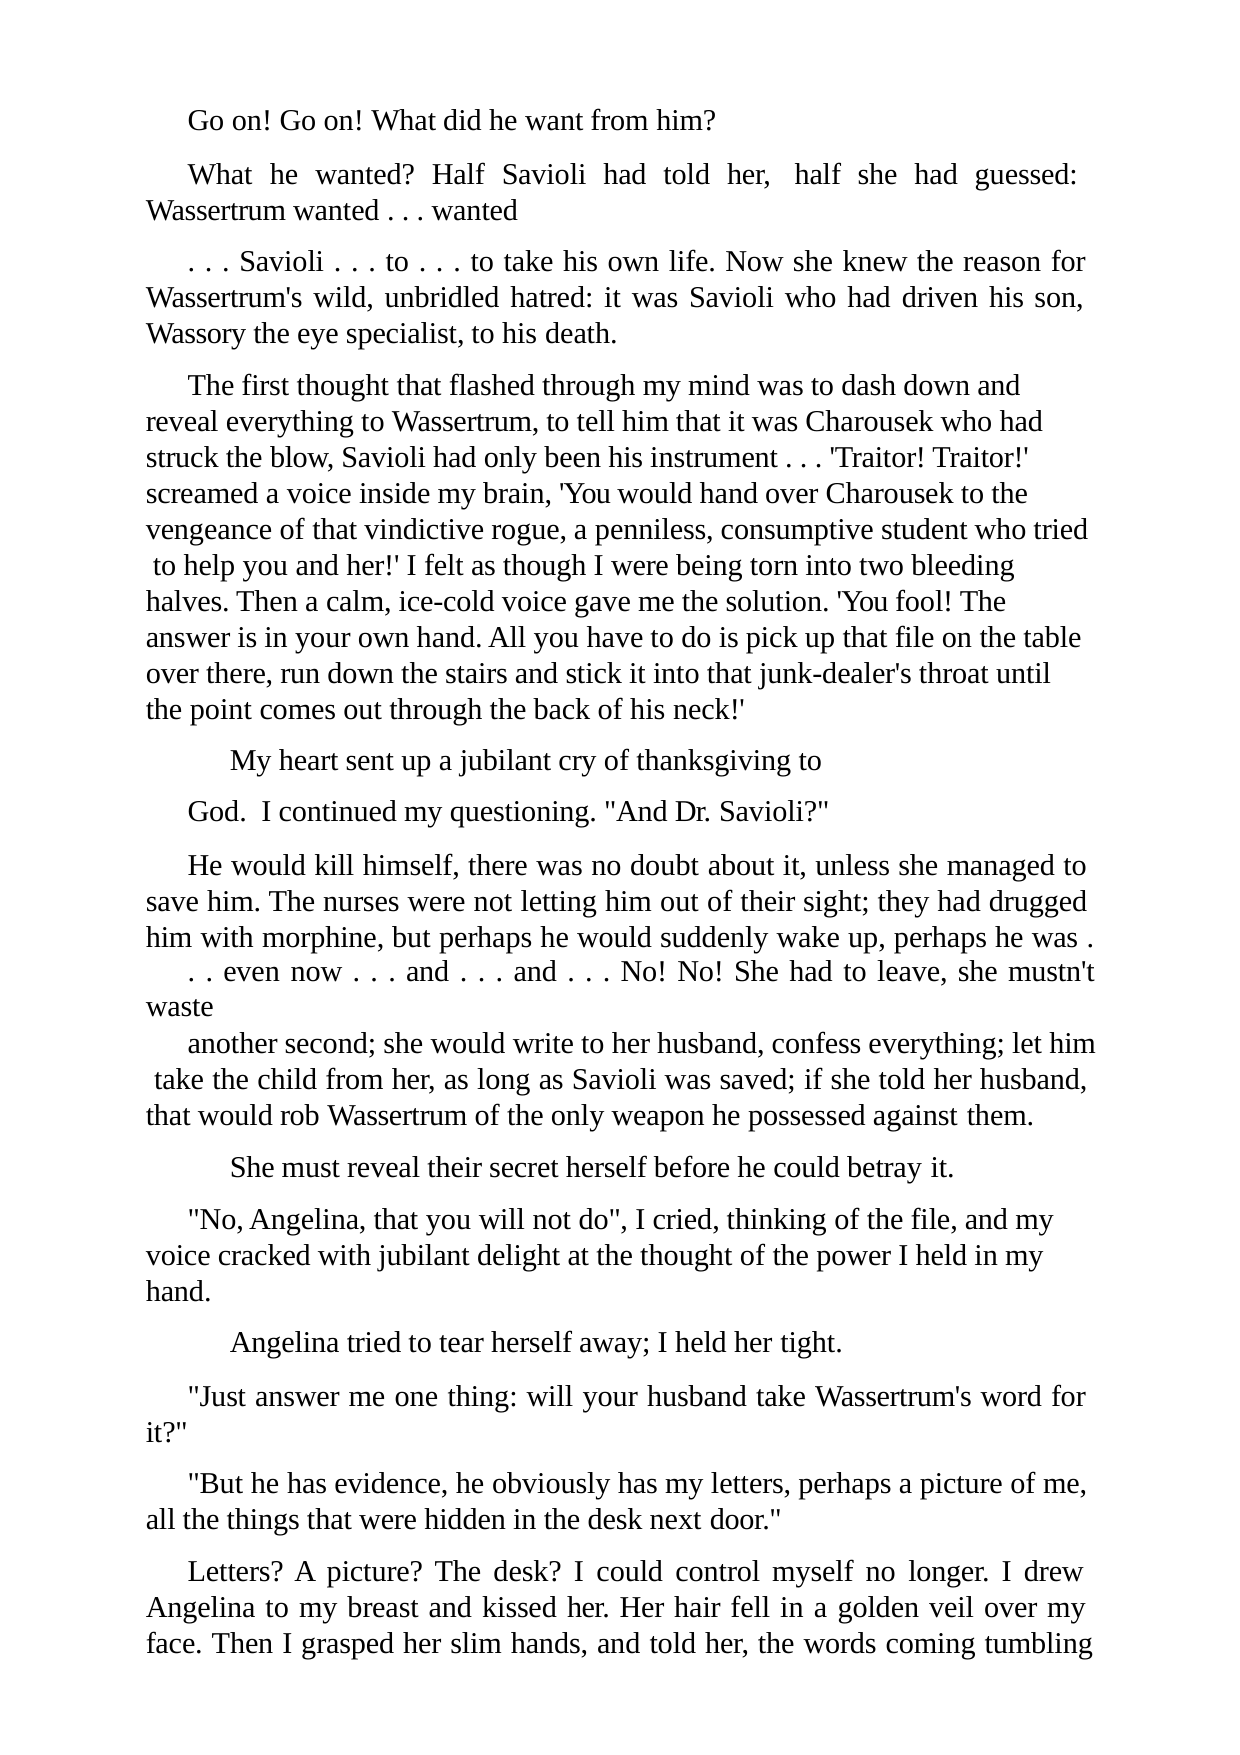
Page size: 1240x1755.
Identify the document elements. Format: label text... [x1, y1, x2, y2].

text_box Go on! Go on! What did he want from him? What he wanted? Half Savioli had told her, half she had guessed: Wassertrum wanted . . . wanted . . . Savioli . . . to . . . to take his own life. Now she knew the reason for Wassertrum's wild, unbridled hatred: it was Savioli who had driven his son, Wassory the eye specialist, to his death. The first thought that flashed through my mind was to dash down and reveal everything to Wassertrum, to tell him that it was Charousek who had struck the blow, Savioli had only been his instrument . . . 'Traitor! Traitor!' screamed a voice inside my brain, 'You would hand over Charousek to the vengeance of that vindictive rogue, a penniless, consumptive student who tried to help you and her!' I felt as though I were being torn into two bleeding halves. Then a calm, ice-cold voice gave me the solution. 'You fool! The answer is in your own hand. All you have to do is pick up that file on the table over there, run down the stairs and stick it into that junk-dealer's throat until the point comes out through the back of his neck!' My heart sent up a jubilant cry of thanksgiving to God. I continued my questioning. "And Dr. Savioli?" He would kill himself, there was no doubt about it, unless she managed to save him. The nurses were not letting him out of their sight; they had drugged him with morphine, but perhaps he would suddenly wake up, perhaps he was . . . even now . . . and . . . and . . . No! No! She had to leave, she mustn't waste another second; she would write to her husband, confess everything; let him take the child from her, as long as Savioli was saved; if she told her husband, that would rob Wassertrum of the only weapon he possessed against them. She must reveal their secret herself before he could betray it. "No, Angelina, that you will not do", I cried, thinking of the file, and my voice cracked with jubilant delight at the thought of the power I held in my hand. Angelina tried to tear herself away; I held her tight. "Just answer me one thing: will your husband take Wassertrum's word for it?" "But he has evidence, he obviously has my letters, perhaps a picture of me, all the things that were hidden in the desk next door." Letters? A picture? The desk? I could control myself no longer. I drew Angelina to my breast and kissed her. Her hair fell in a golden veil over my face. Then I grasped her slim hands, and told her, the words coming tumbling [143, 81, 1097, 1660]
